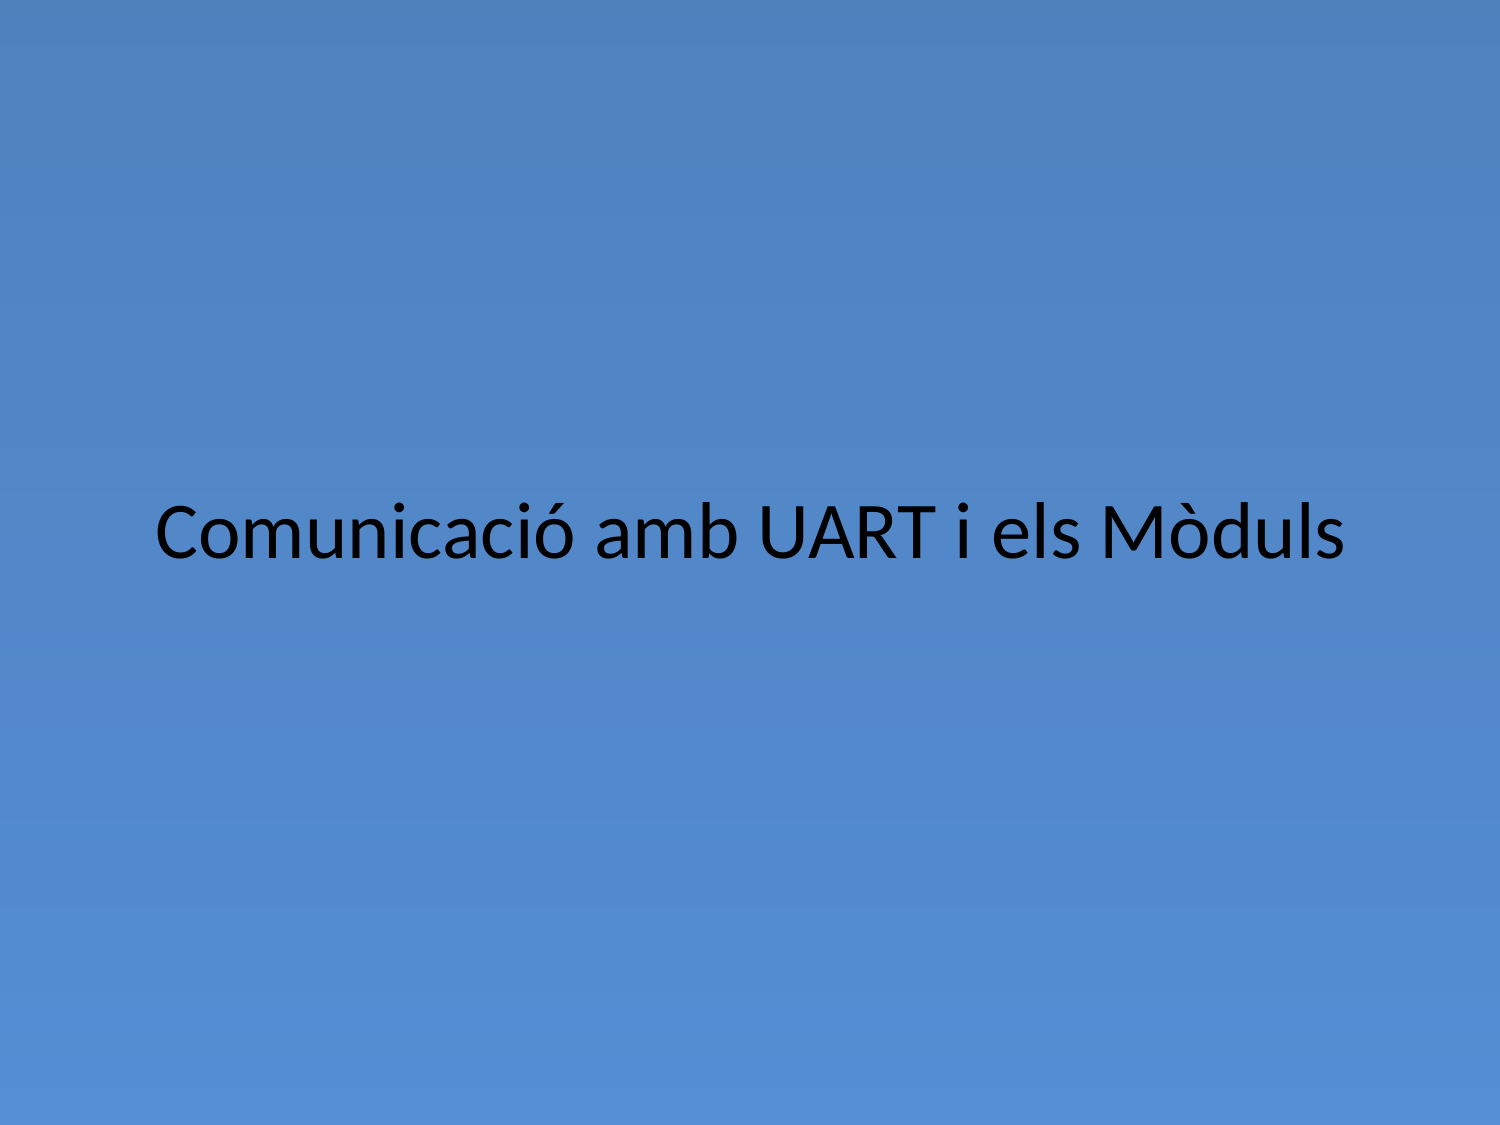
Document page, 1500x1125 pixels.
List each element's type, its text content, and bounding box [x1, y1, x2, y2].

title Comunicació amb UART i els Mòduls [76, 432, 1427, 621]
